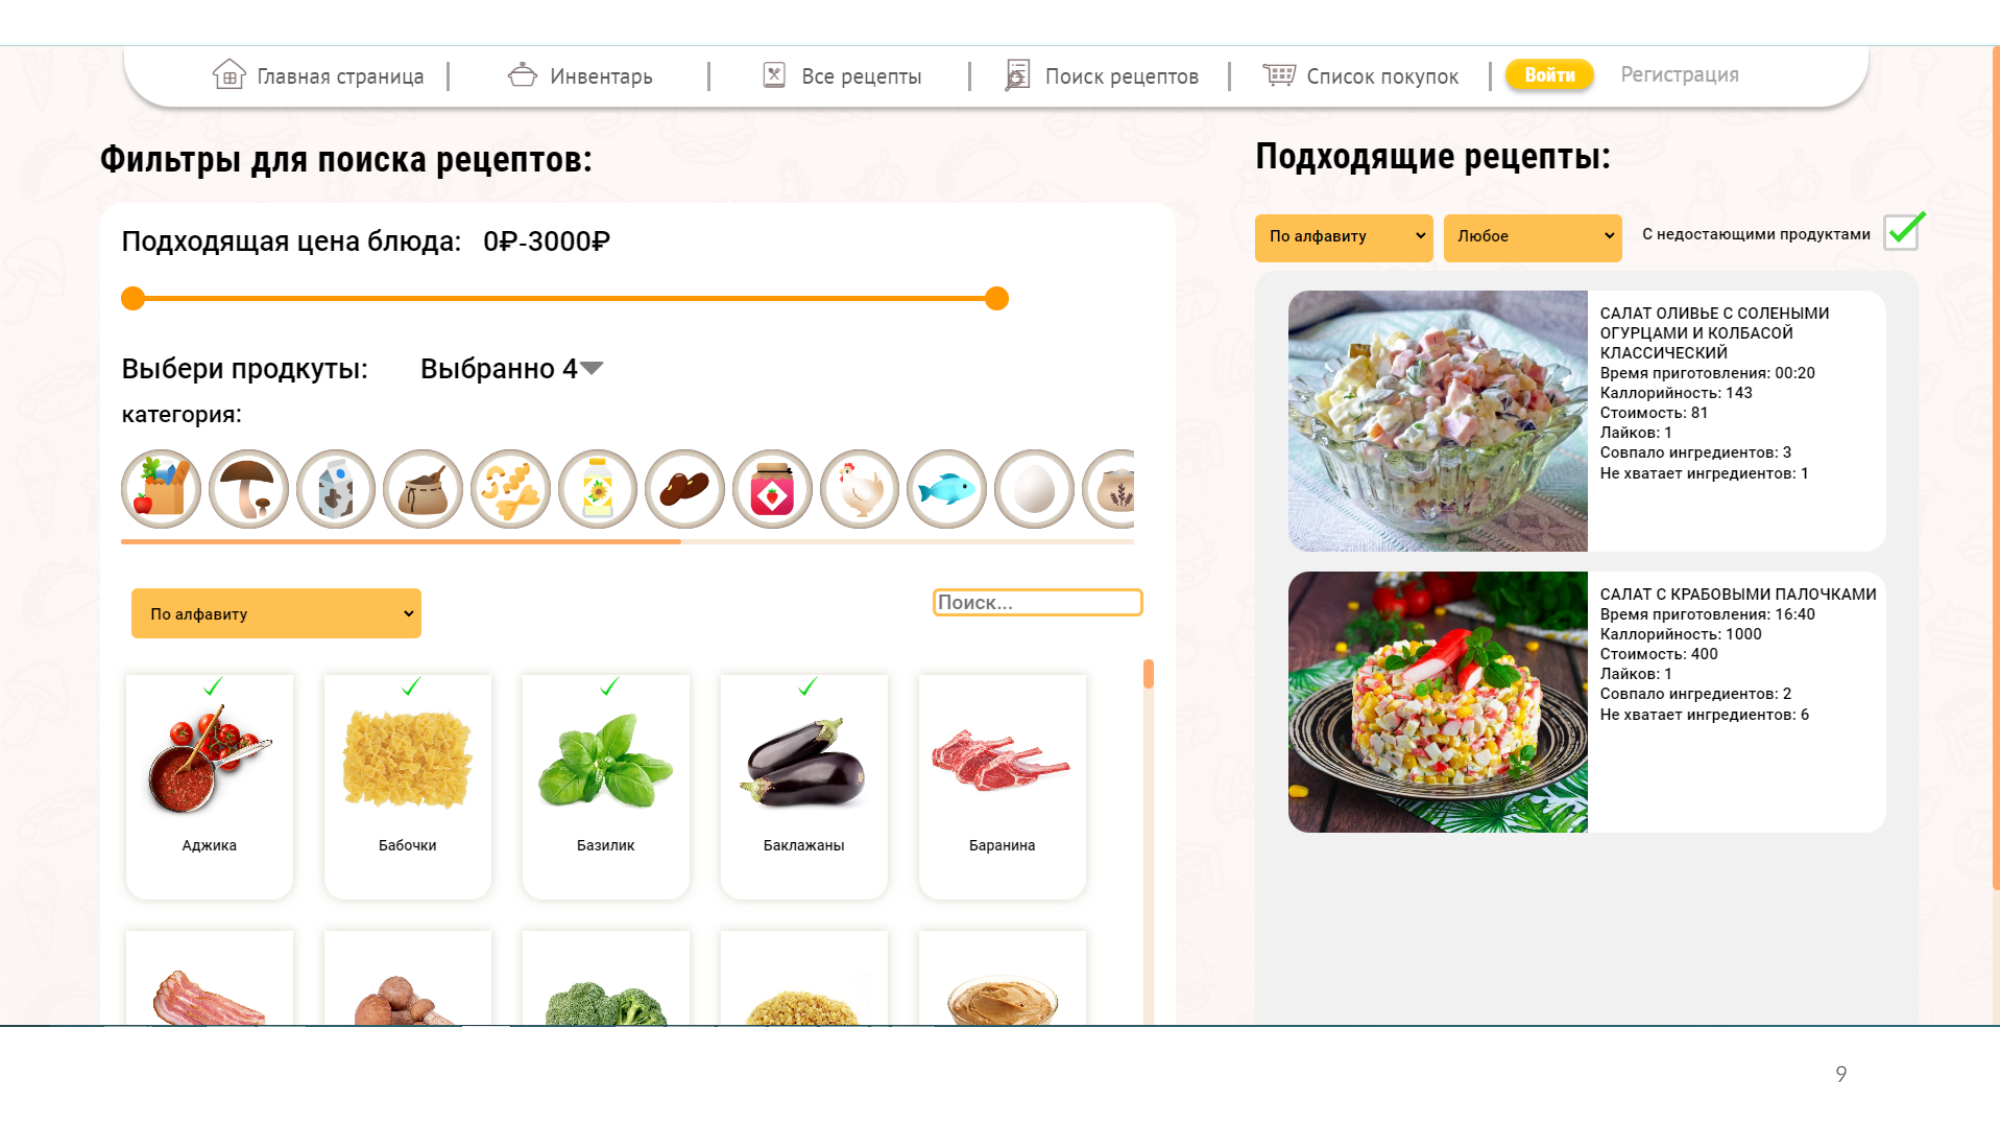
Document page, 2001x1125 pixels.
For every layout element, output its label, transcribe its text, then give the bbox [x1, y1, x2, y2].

slide_number 9 [1412, 1042, 1863, 1103]
picture [0, 42, 2000, 1027]
